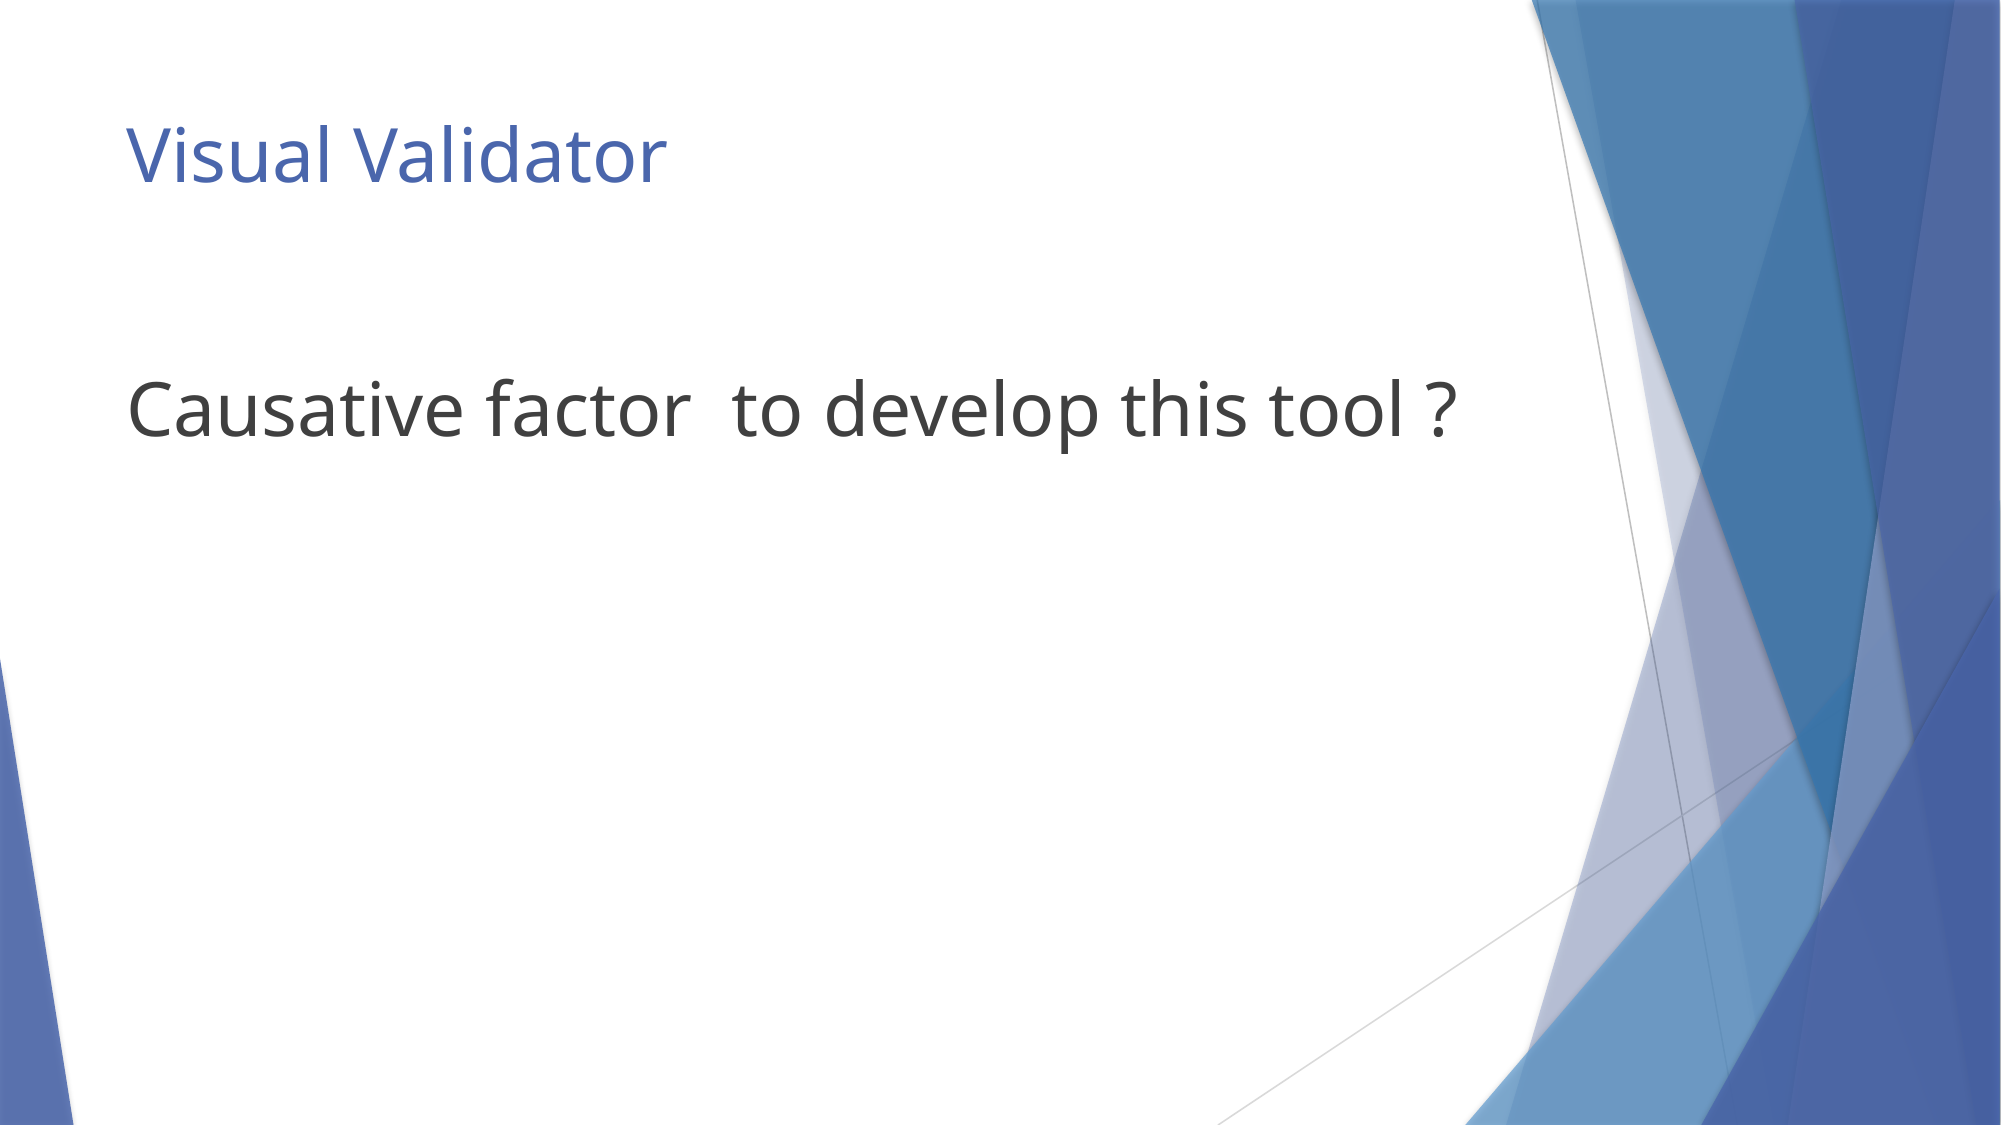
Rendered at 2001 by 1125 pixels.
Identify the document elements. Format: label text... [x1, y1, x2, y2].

list Causative factor to develop this tool ? [111, 354, 1522, 992]
title Visual Validator [111, 99, 1522, 317]
